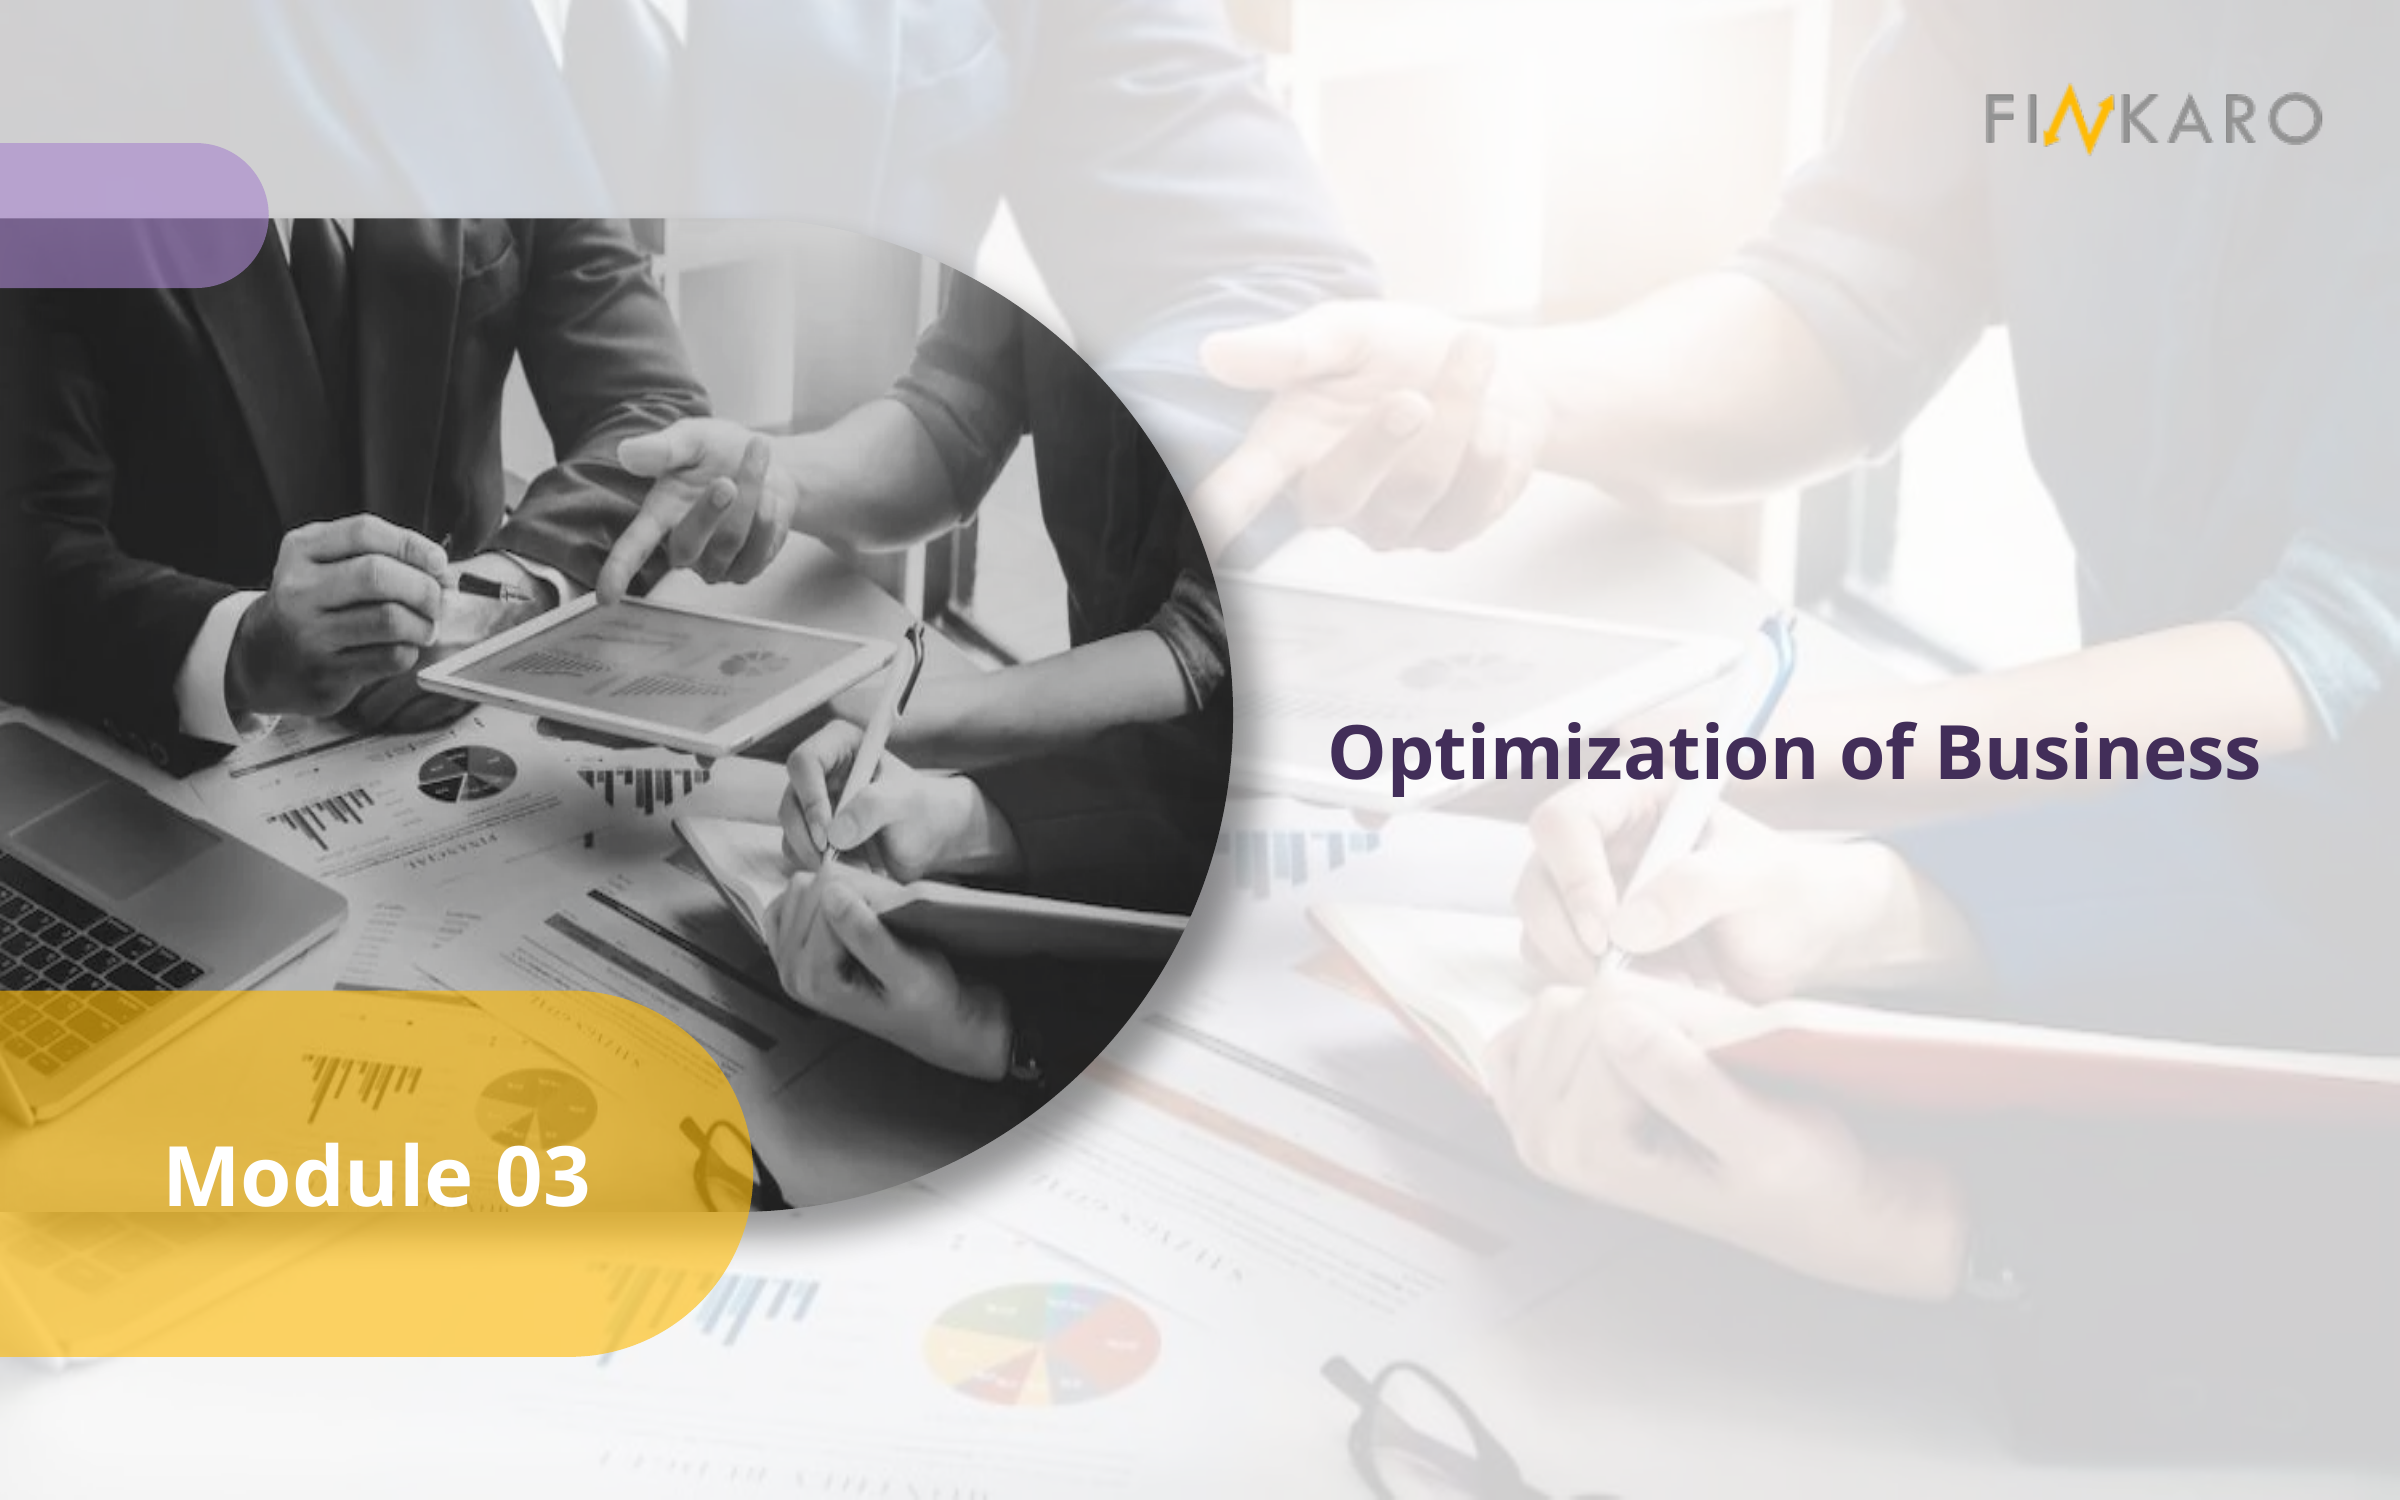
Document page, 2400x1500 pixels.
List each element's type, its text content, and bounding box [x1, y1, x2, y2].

text_box Module 03 [0, 1115, 754, 1231]
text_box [1982, 78, 2326, 160]
text_box Optimization of Business [1312, 570, 2400, 930]
